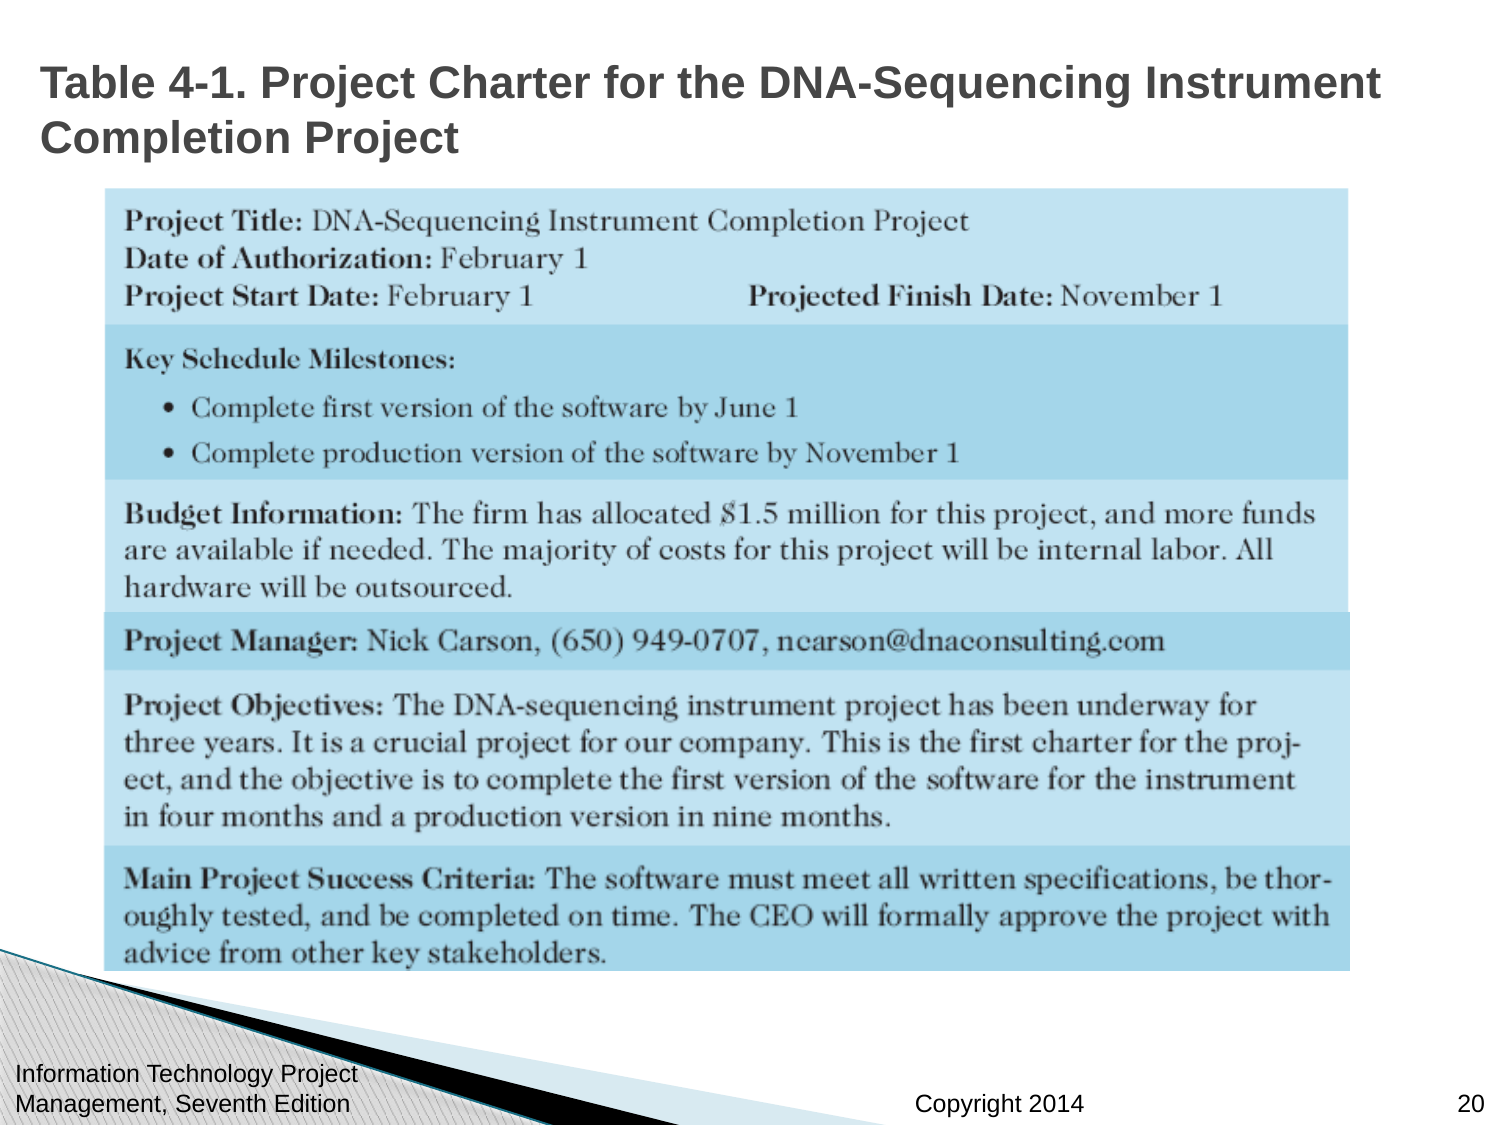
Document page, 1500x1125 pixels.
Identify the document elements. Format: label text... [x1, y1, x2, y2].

picture [87, 187, 1351, 972]
footer Information Technology Project Management, Seventh Edition [0, 1065, 388, 1125]
title Table 4-1. Project Charter for the DNA-Sequencing Instrument Completion Project [24, 45, 1463, 233]
slide_number 20 [1412, 1065, 1500, 1125]
